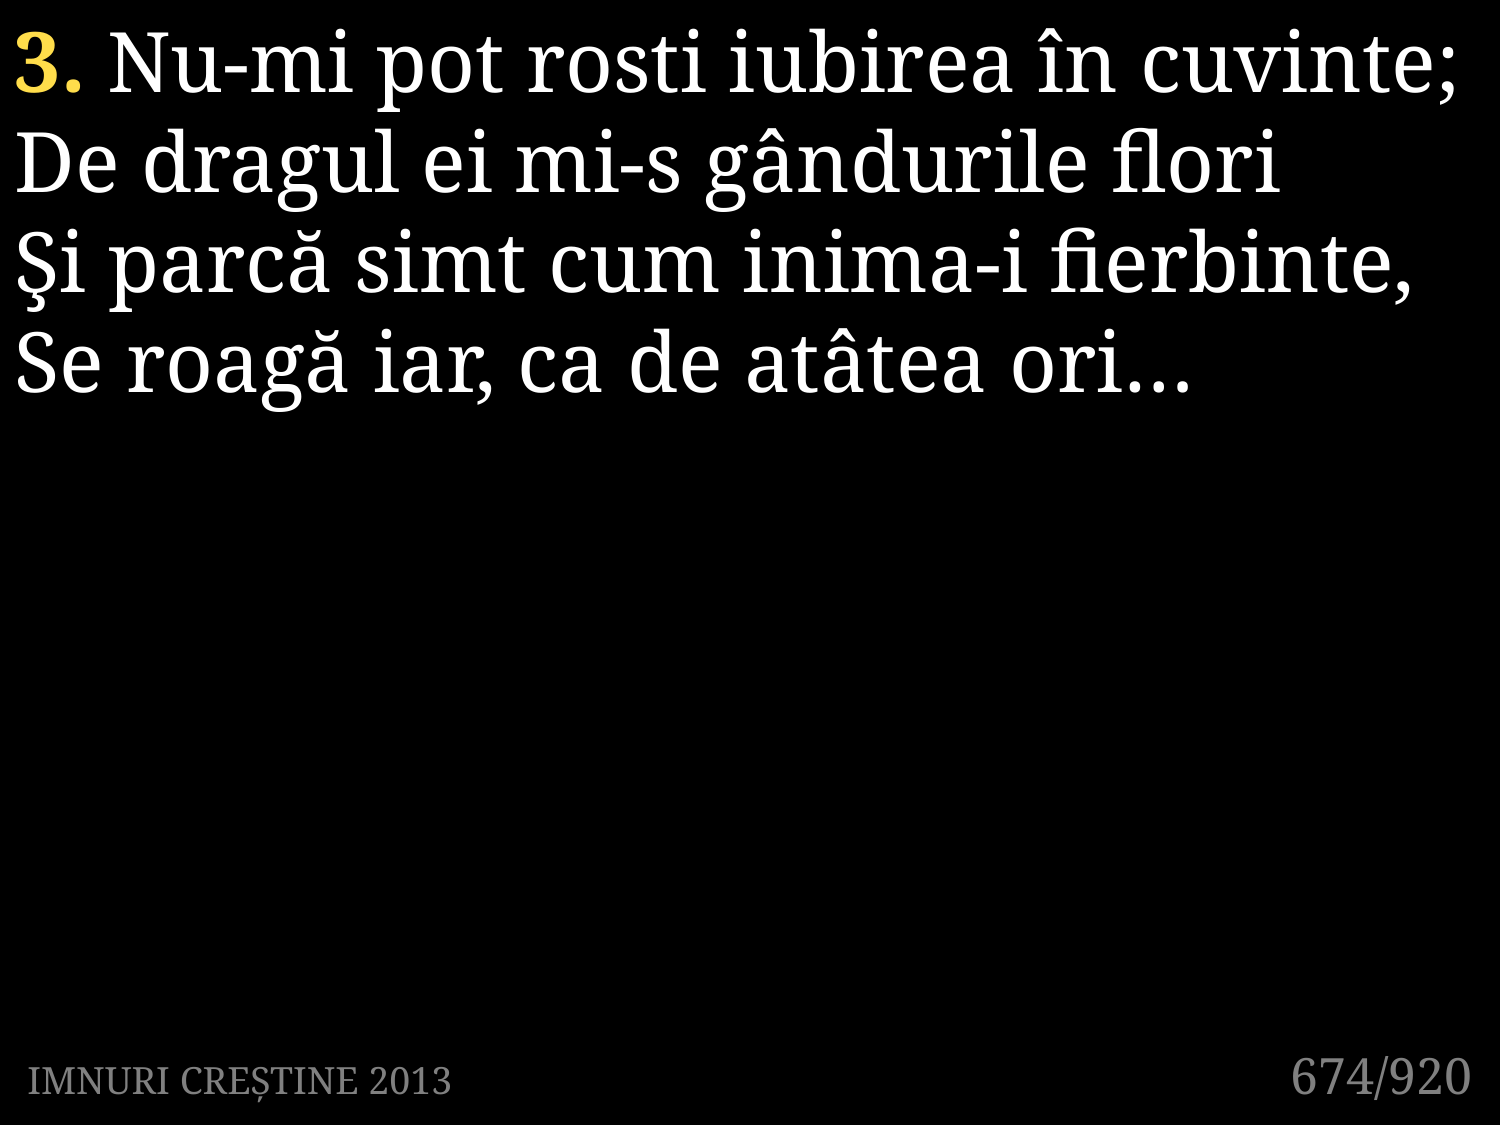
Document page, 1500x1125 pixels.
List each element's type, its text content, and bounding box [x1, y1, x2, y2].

text_box 674/920 [637, 1037, 1488, 1113]
text_box 3. Nu-mi pot rosti iubirea în cuvinte; De dragul ei mi-s gândurile flori Şi parcă simt cum inima-i fierbinte, Se roagă iar, ca de atâtea ori… [0, 2, 1500, 417]
text_box IMNURI CREȘTINE 2013 [12, 1049, 637, 1110]
